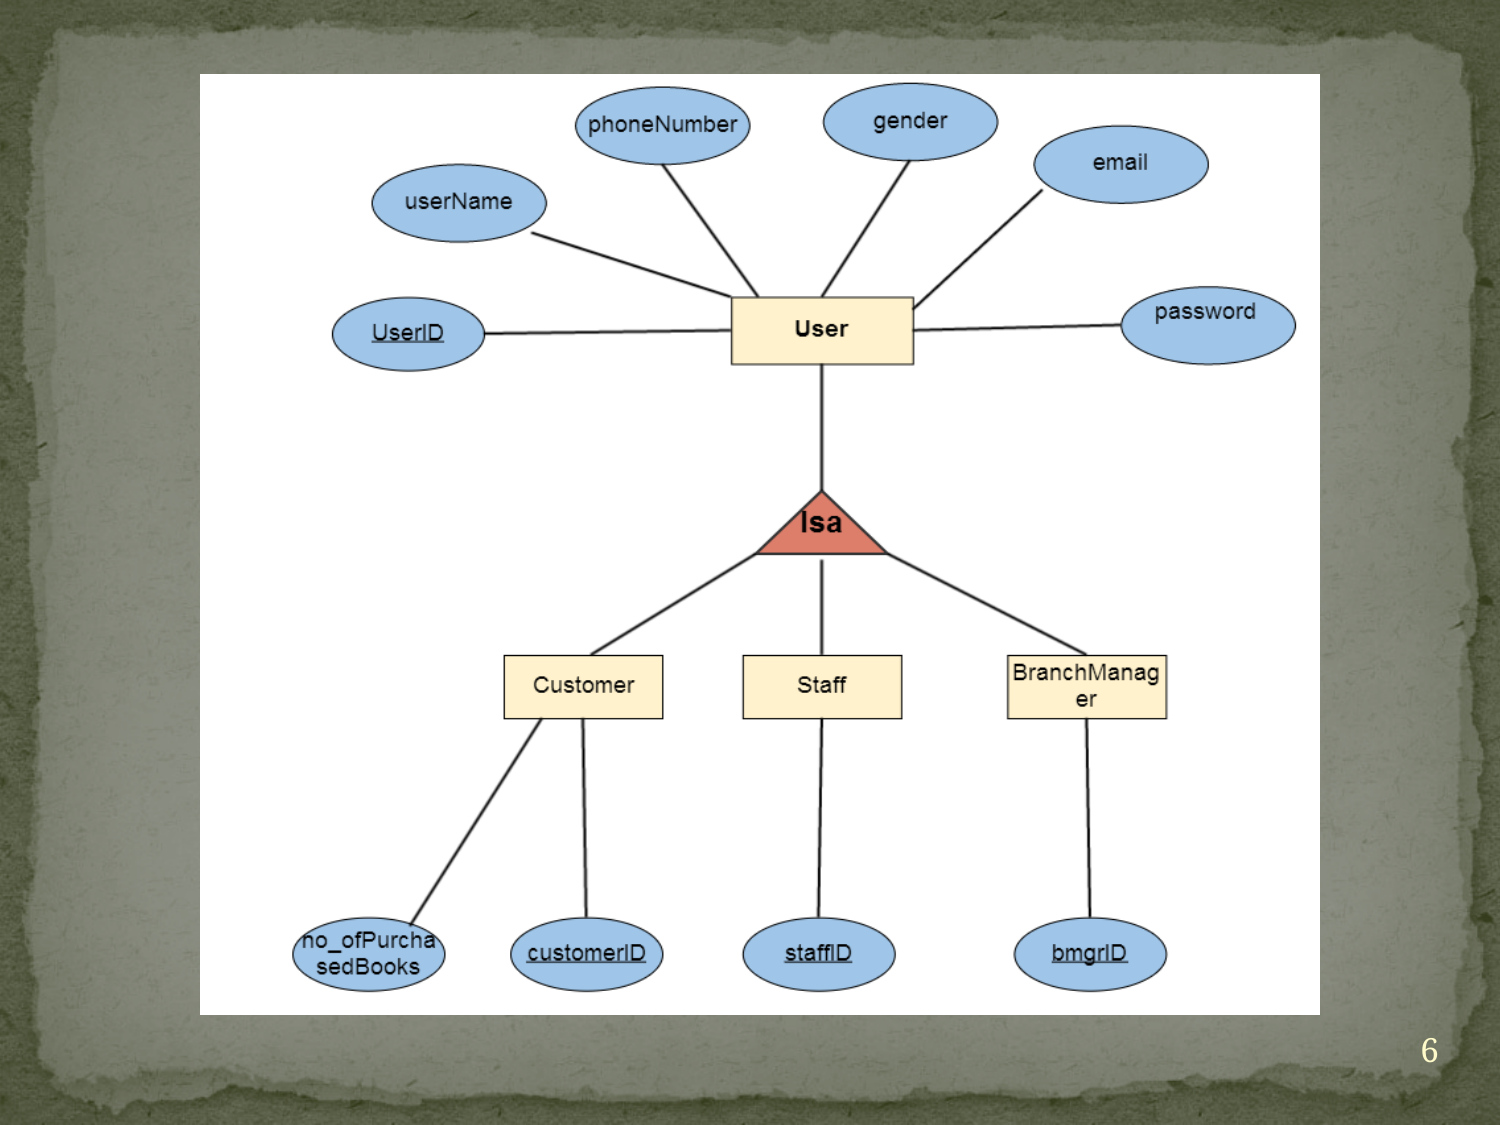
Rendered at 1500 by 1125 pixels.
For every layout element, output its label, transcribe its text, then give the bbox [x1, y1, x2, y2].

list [202, 77, 1317, 1013]
slide_number 6 [1379, 1014, 1480, 1089]
